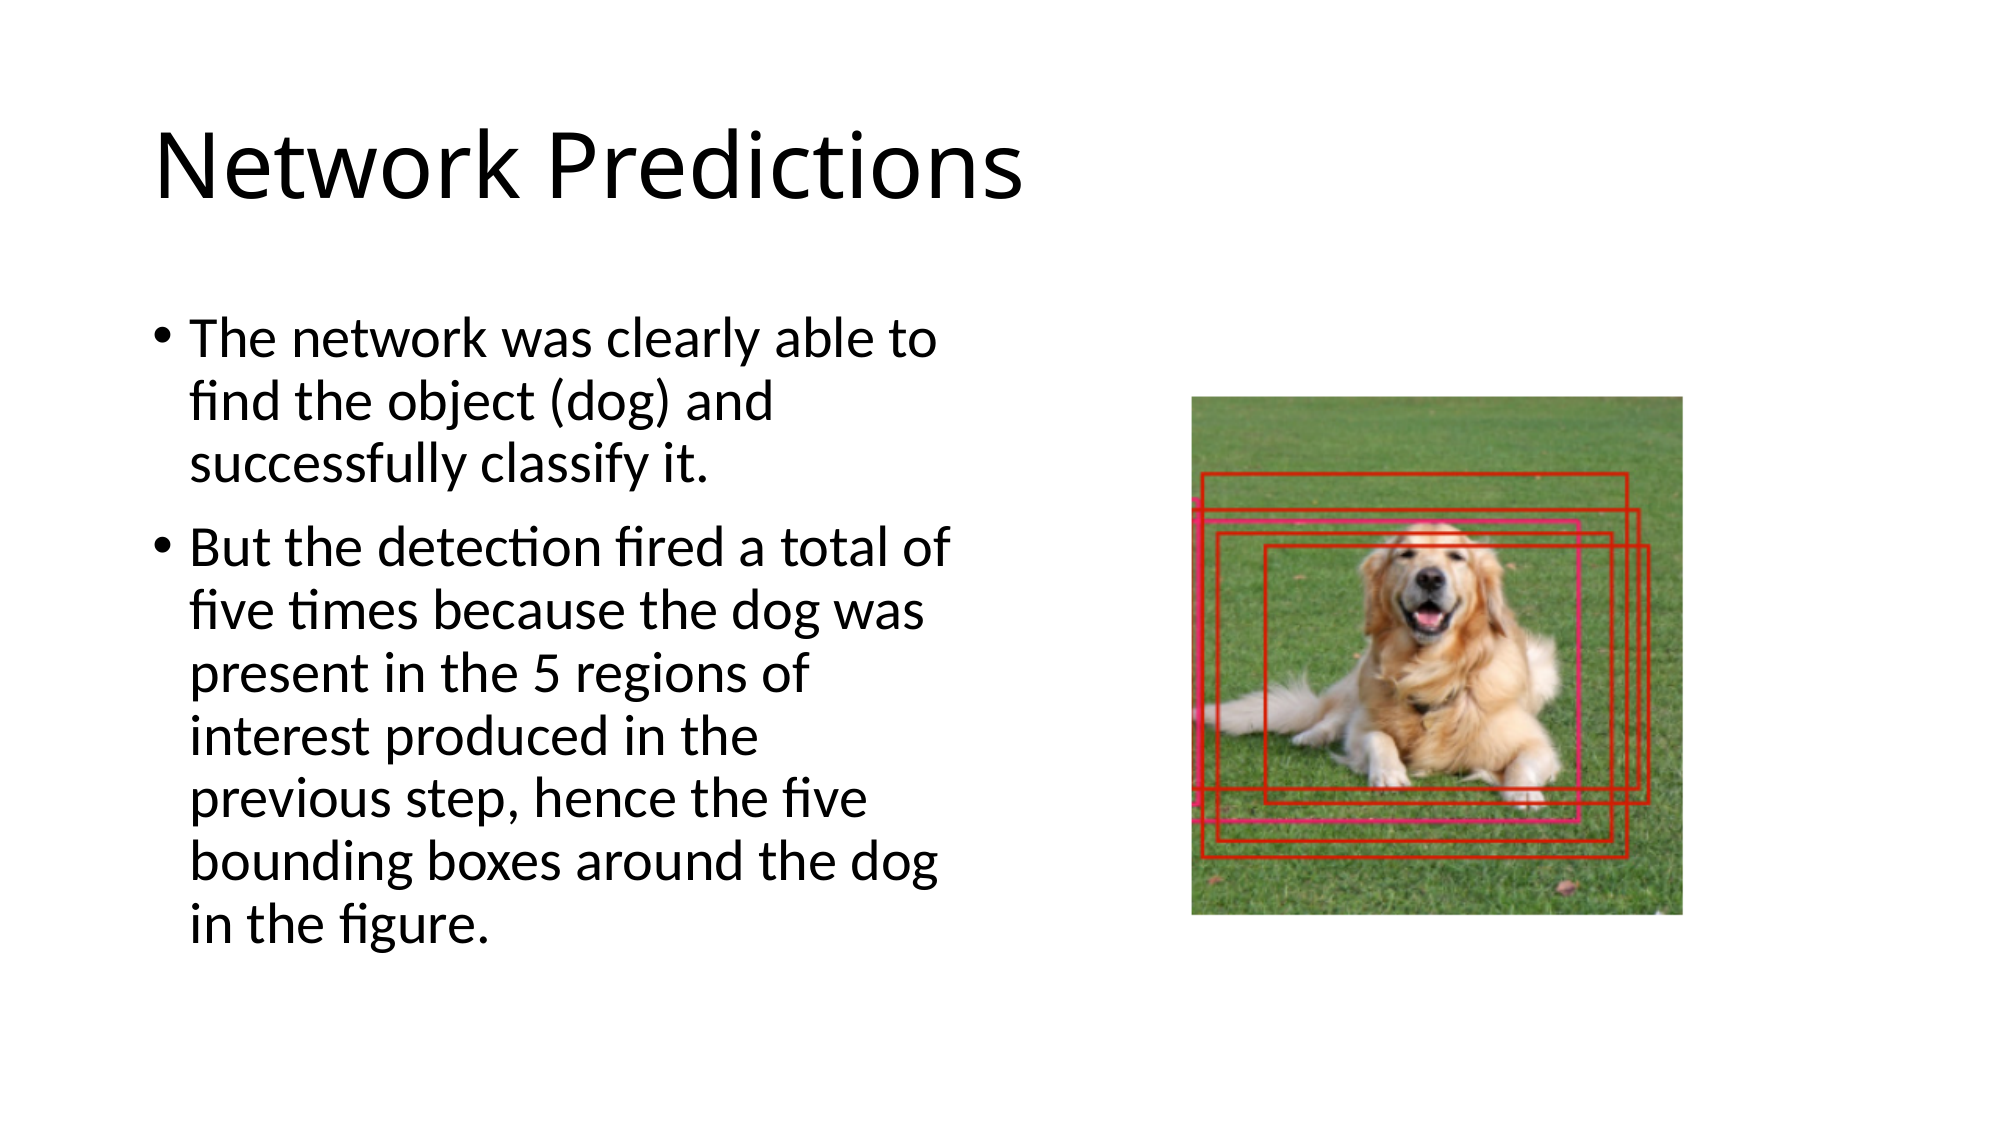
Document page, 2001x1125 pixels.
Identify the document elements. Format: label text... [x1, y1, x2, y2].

list The network was clearly able to find the object (dog) and successfully classify it. But the detection fired a total of five times because the dog was present in the 5 regions of interest produced in the previous step, hence the five bounding boxes around the dog in the figure. [137, 299, 988, 1014]
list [1181, 389, 1694, 923]
title Network Predictions [137, 59, 1863, 278]
